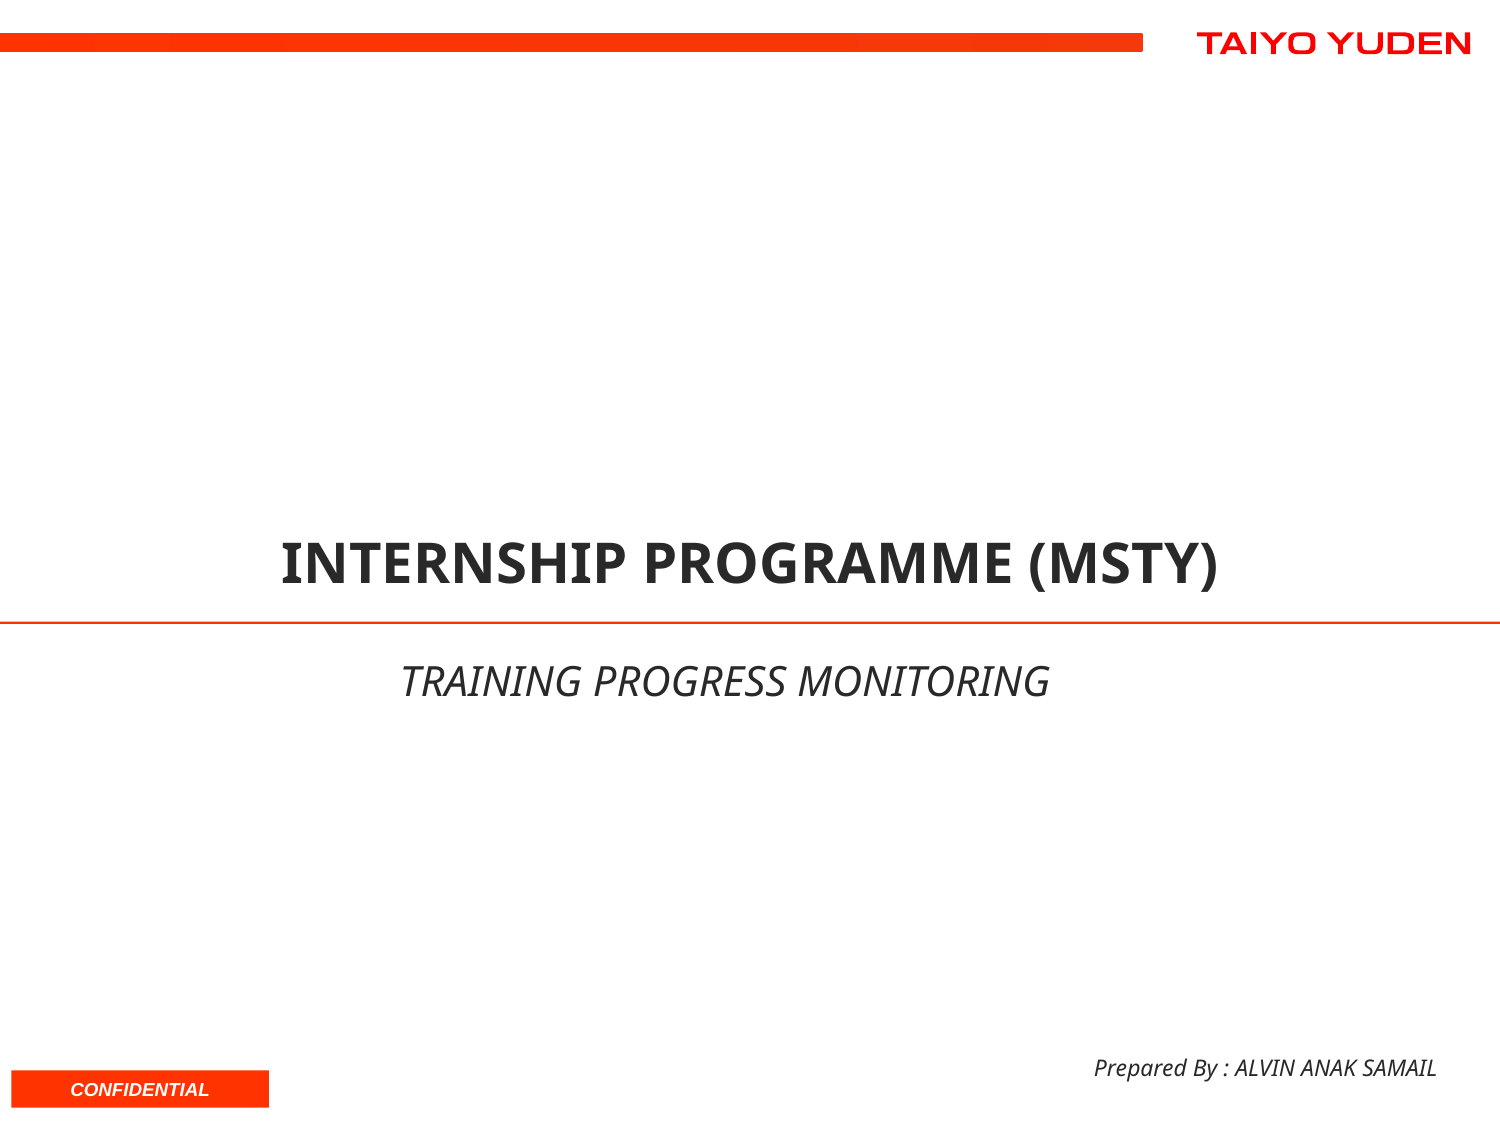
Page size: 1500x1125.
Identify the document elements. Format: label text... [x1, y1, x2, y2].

title INTERNSHIP PROGRAMME (MSTY) [0, 361, 1500, 603]
text_box Prepared By : ALVIN ANAK SAMAIL [1079, 1046, 1453, 1089]
subtitle TRAINING PROGRESS MONITORING [200, 647, 1250, 935]
